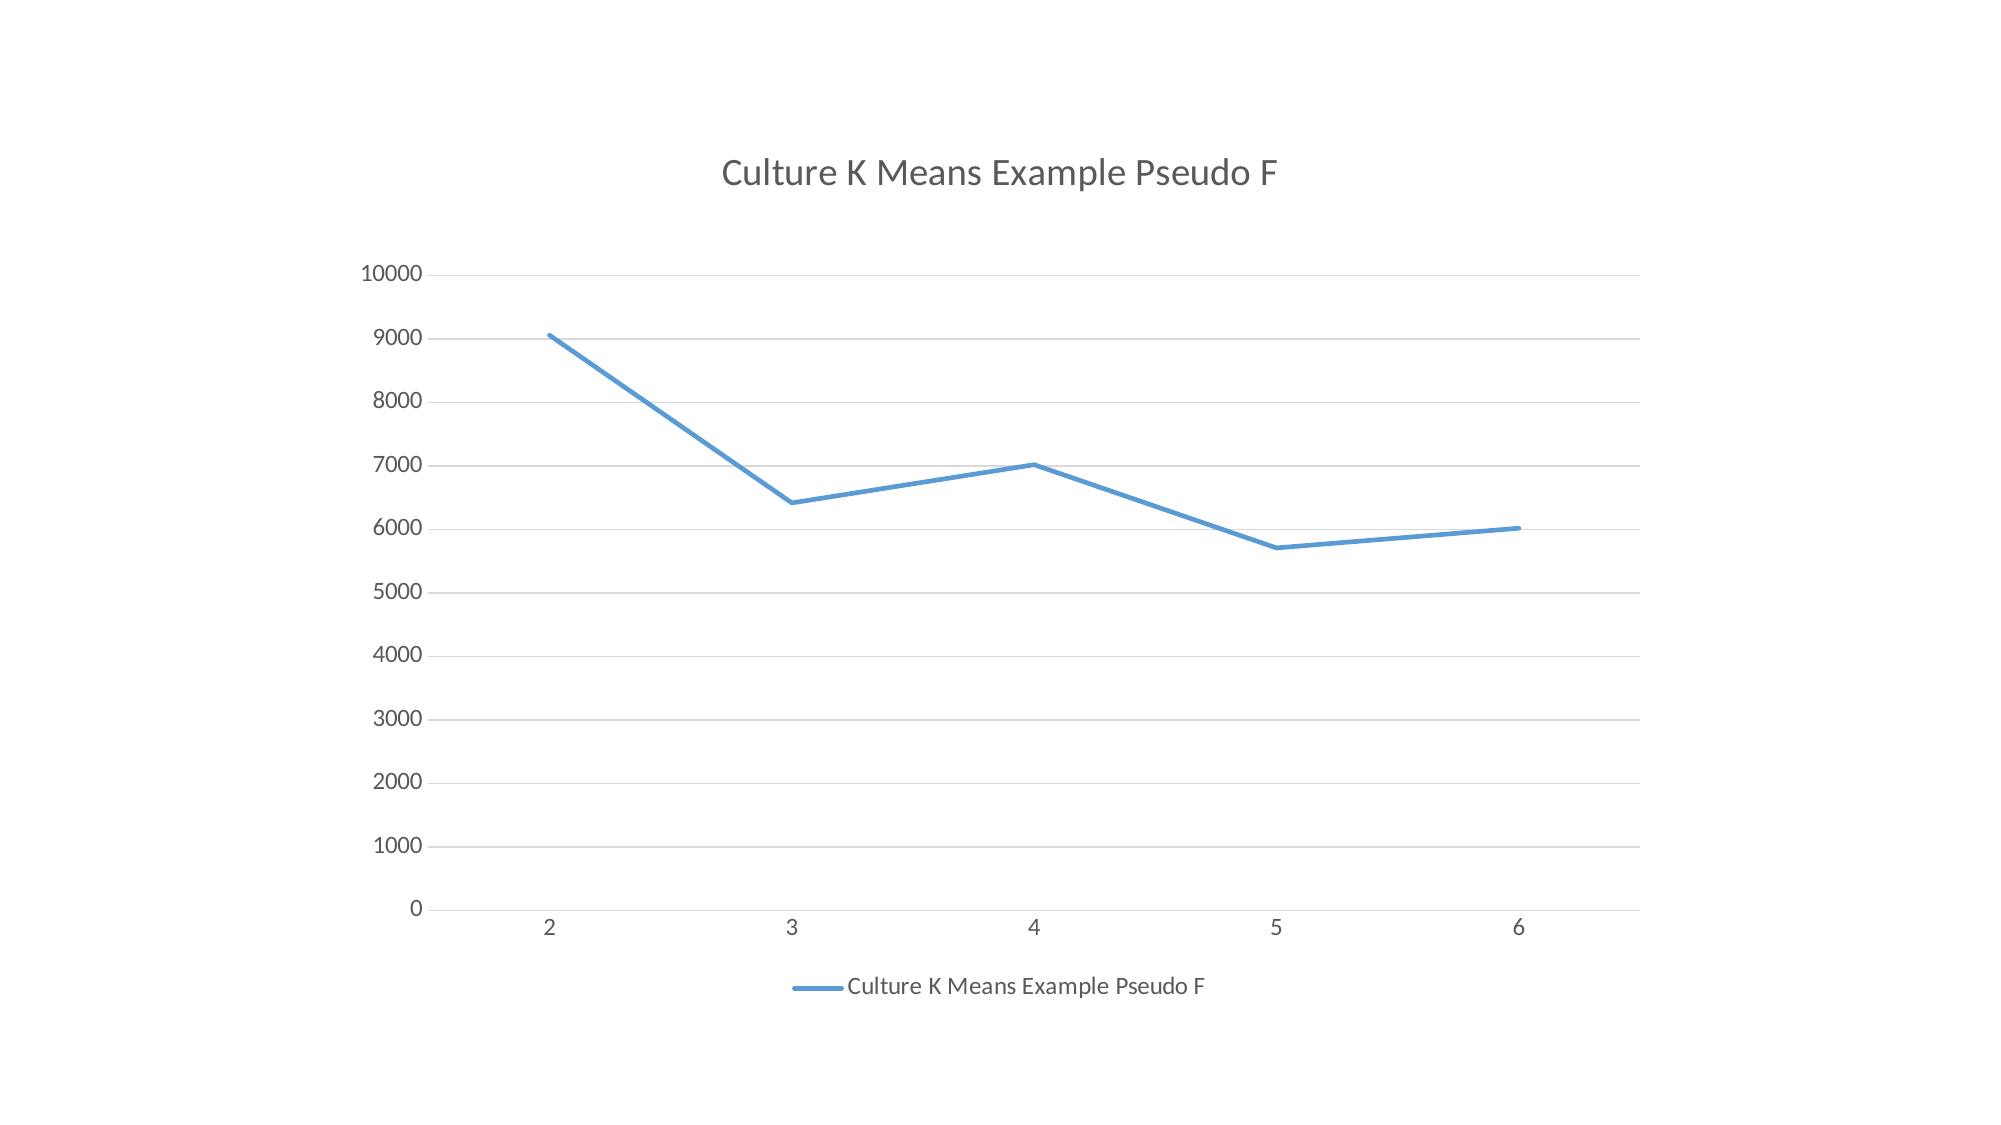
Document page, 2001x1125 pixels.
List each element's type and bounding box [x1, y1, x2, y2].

chart [333, 117, 1667, 1007]
